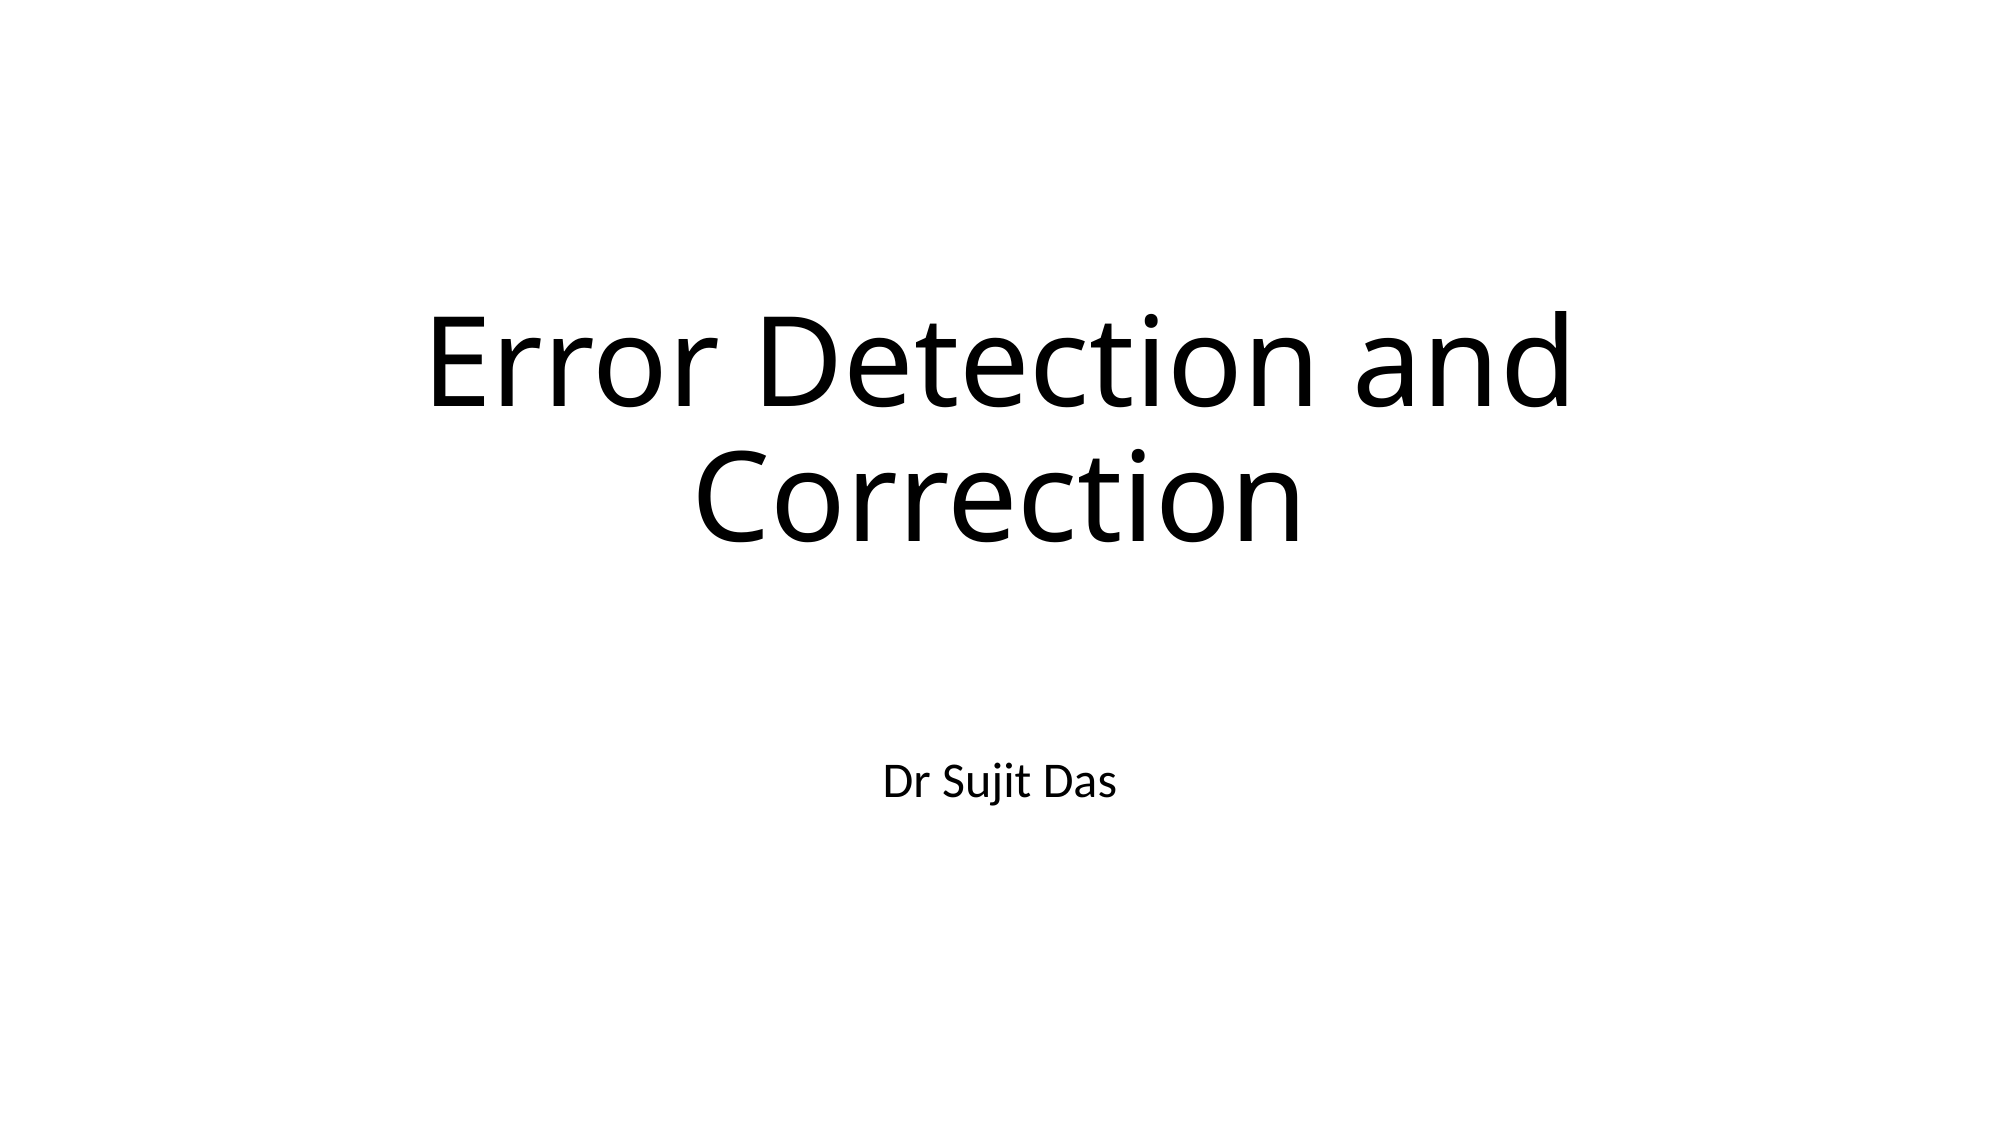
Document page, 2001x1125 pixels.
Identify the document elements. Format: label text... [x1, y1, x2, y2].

subtitle Dr Sujit Das [249, 590, 1750, 863]
title Error Detection and Correction [249, 184, 1750, 576]
